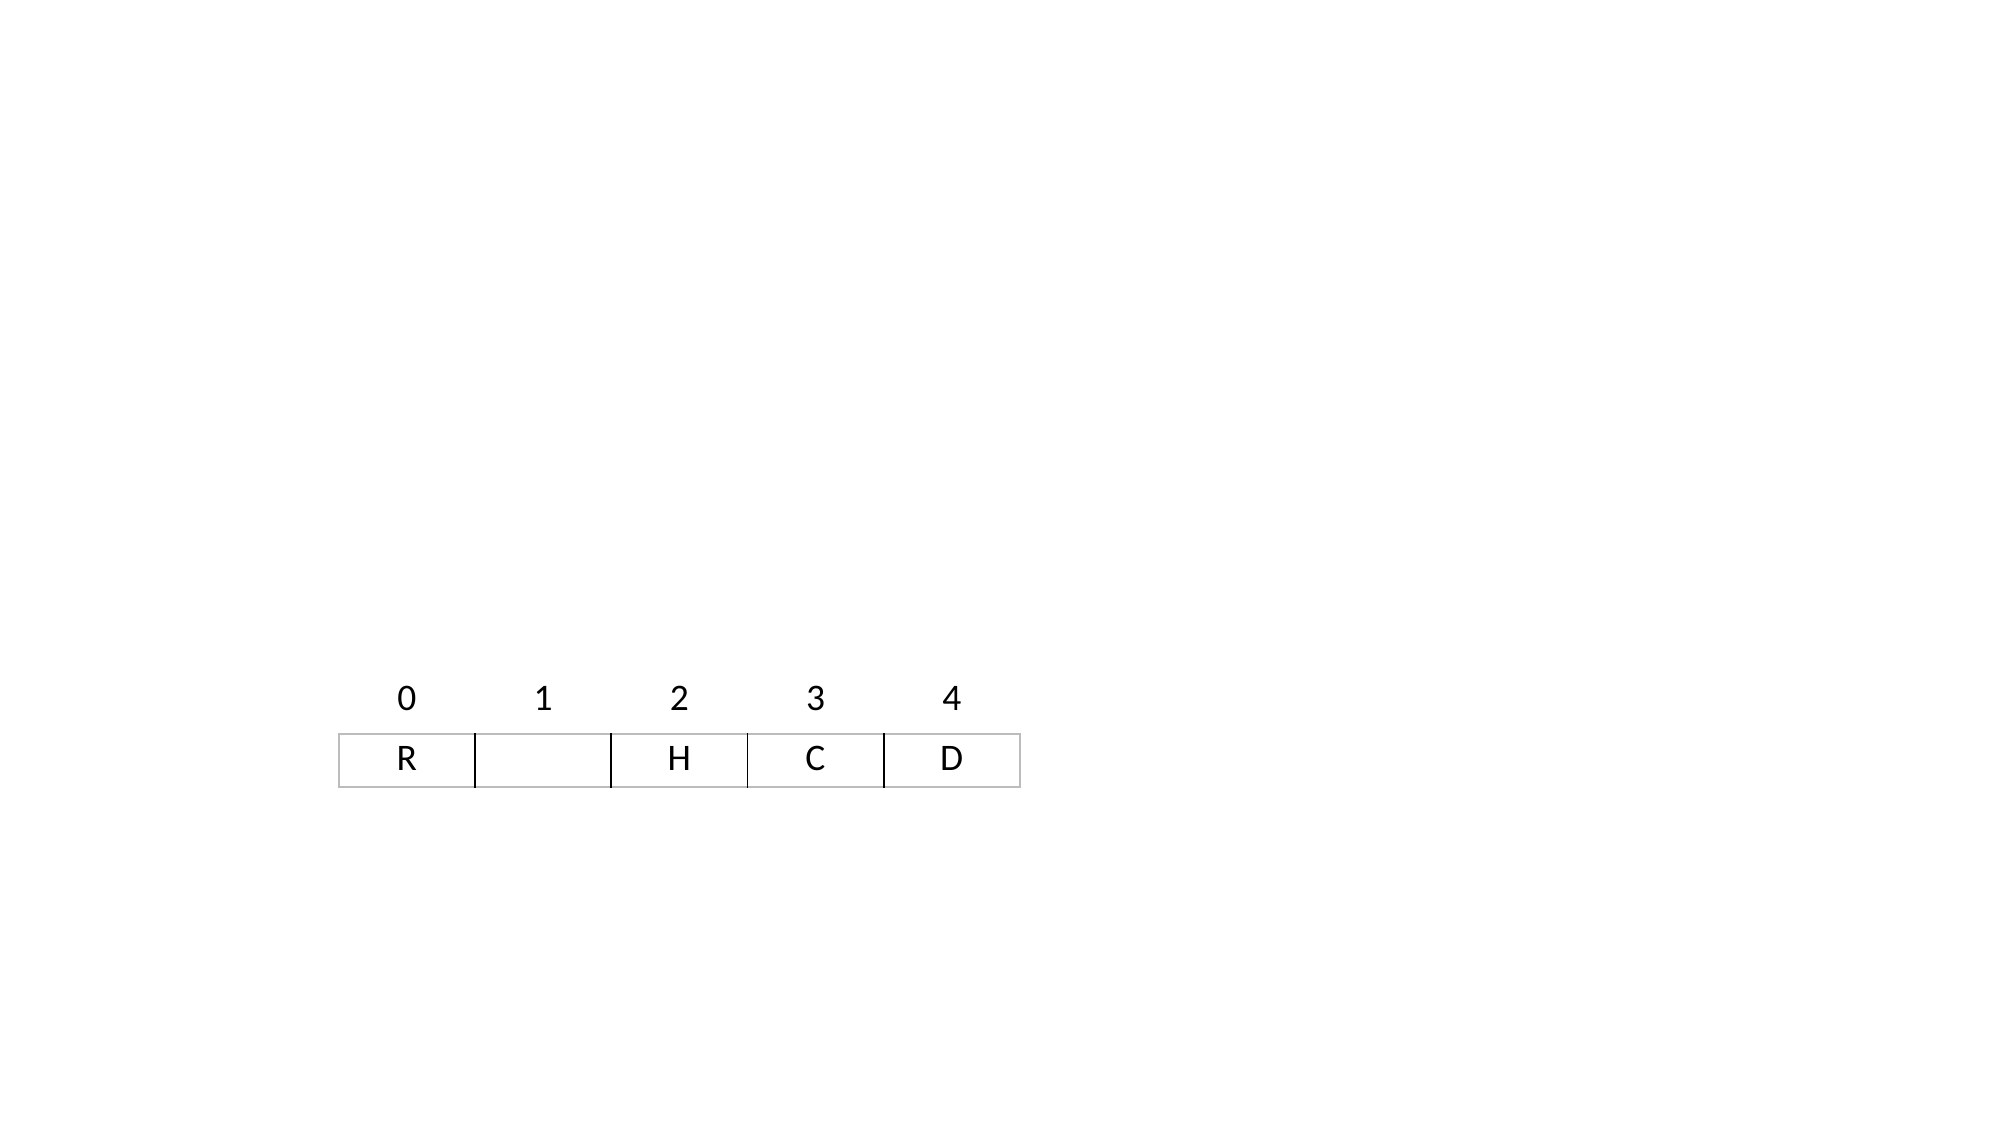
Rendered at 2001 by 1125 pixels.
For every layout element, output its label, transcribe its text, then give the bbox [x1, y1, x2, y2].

table_header H [612, 735, 747, 786]
table_header D [885, 735, 1019, 786]
table_header 3 [747, 674, 884, 727]
table_header 0 [339, 674, 475, 727]
table_header 4 [884, 674, 1020, 727]
table_header 2 [611, 674, 747, 727]
table_header R [340, 735, 474, 786]
table_header C [748, 735, 883, 786]
table_header 1 [475, 674, 611, 727]
table_header [476, 735, 610, 786]
